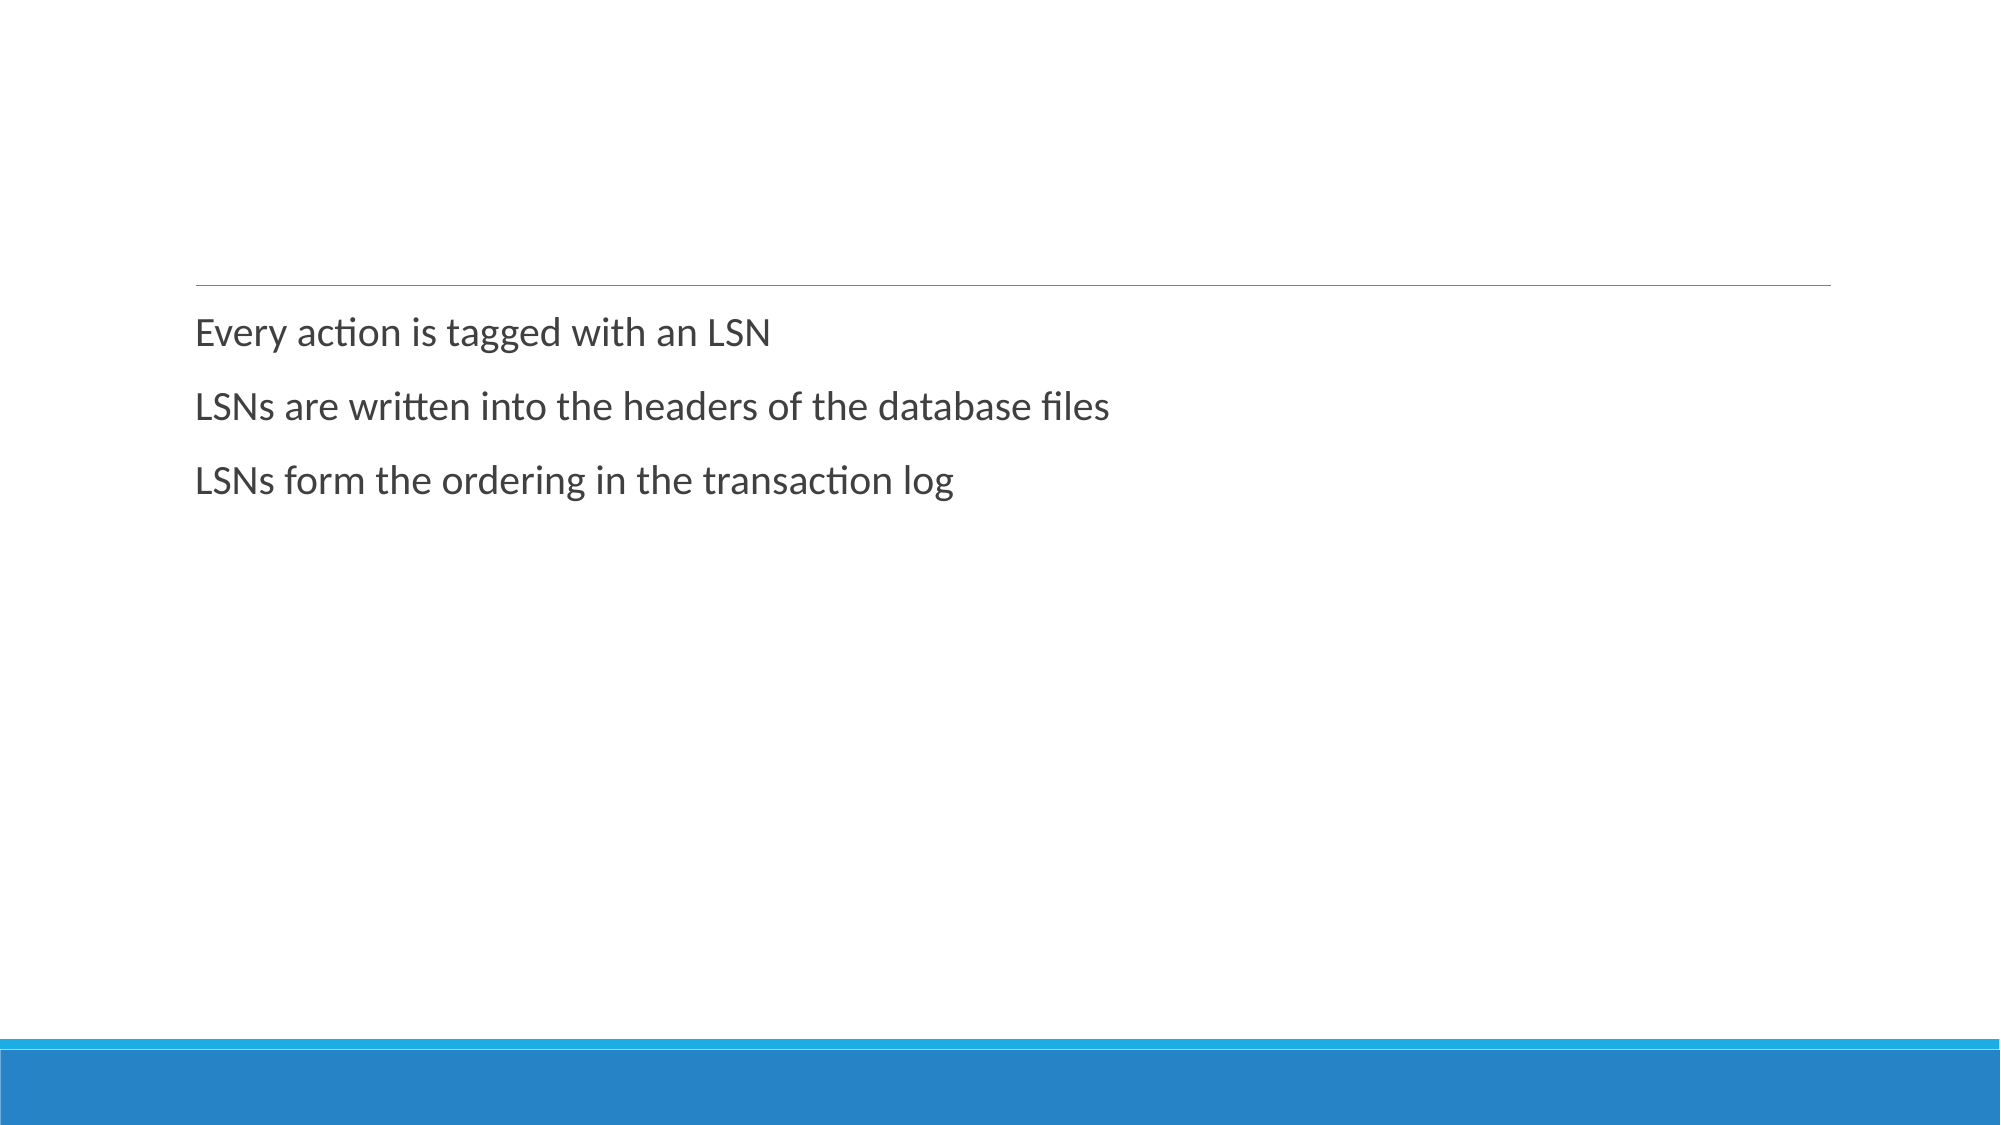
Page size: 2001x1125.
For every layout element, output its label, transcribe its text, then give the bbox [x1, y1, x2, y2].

list Every action is tagged with an LSN LSNs are written into the headers of the database files LSNs form the ordering in the transaction log [180, 302, 1830, 963]
